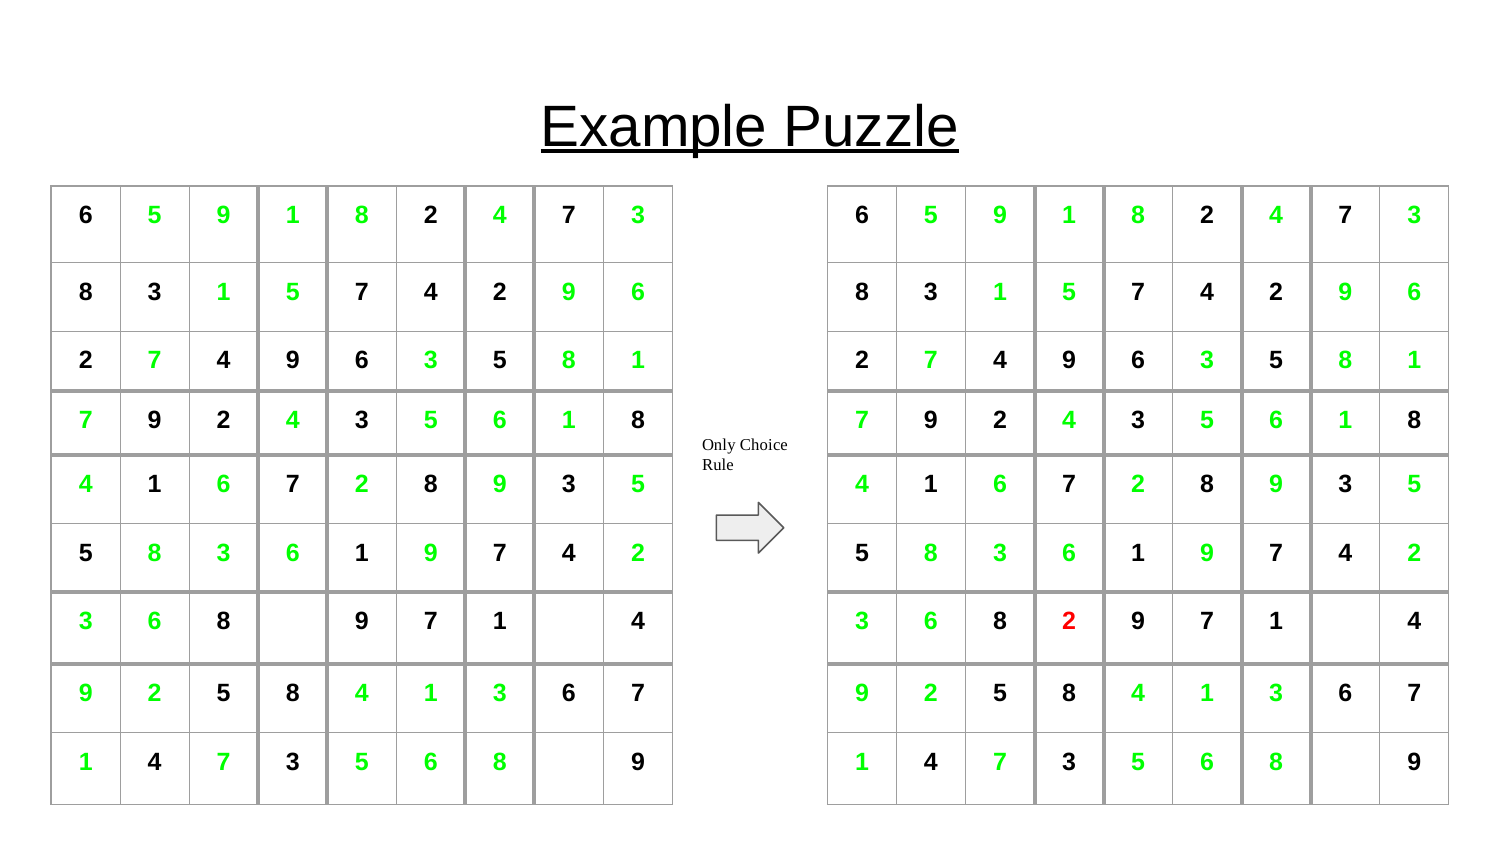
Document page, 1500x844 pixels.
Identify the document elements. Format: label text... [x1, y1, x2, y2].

table_cell 9 [467, 457, 532, 523]
table_cell 3 [966, 524, 1033, 590]
table_cell 5 [1244, 332, 1309, 389]
table_cell 6 [1313, 666, 1379, 732]
table_cell 9 [52, 666, 120, 732]
table_cell 4 [397, 263, 463, 331]
table_cell 1 [1380, 332, 1448, 389]
table_cell 8 [190, 594, 256, 662]
table_cell 9 [121, 393, 189, 453]
table_cell 8 [828, 263, 896, 331]
table_cell 8 [52, 263, 120, 331]
table_cell 9 [897, 393, 965, 453]
table_cell 7 [397, 594, 463, 662]
table_cell 7 [467, 524, 532, 590]
table_cell 2 [1244, 263, 1309, 331]
table_cell 3 [260, 733, 325, 804]
table_cell 2 [467, 263, 532, 331]
table_cell 5 [828, 524, 896, 590]
table_cell 1 [1313, 393, 1379, 453]
table_cell 4 [1106, 666, 1172, 732]
table_cell 8 [1037, 666, 1102, 732]
table_cell 8 [536, 332, 603, 389]
table_cell 2 [1037, 594, 1102, 662]
table_cell 4 [260, 393, 325, 453]
table_cell 4 [1313, 524, 1379, 590]
table_cell 3 [121, 263, 189, 331]
table_cell 1 [52, 733, 120, 804]
table_cell 3 [1037, 733, 1102, 804]
table_cell 6 [536, 666, 603, 732]
table_cell 1 [1244, 594, 1309, 662]
table_cell 9 [828, 666, 896, 732]
table_cell 7 [1106, 263, 1172, 331]
table_header 5 [897, 187, 965, 262]
table_cell 8 [1173, 457, 1240, 523]
table_cell 5 [52, 524, 120, 590]
table_cell 9 [536, 263, 603, 331]
table_cell 1 [897, 457, 965, 523]
table_cell 6 [190, 457, 256, 523]
text_box [716, 502, 784, 554]
table_cell 8 [467, 733, 532, 804]
table_cell 1 [1173, 666, 1240, 732]
table_cell 3 [190, 524, 256, 590]
table_cell 1 [536, 393, 603, 453]
table_header 4 [467, 187, 532, 262]
table_cell 1 [828, 733, 896, 804]
table_cell 3 [1173, 332, 1240, 389]
table_cell 4 [604, 594, 672, 662]
table_cell 1 [966, 263, 1033, 331]
table_cell 7 [966, 733, 1033, 804]
table_cell 8 [966, 594, 1033, 662]
table_cell 3 [1244, 666, 1309, 732]
table_cell 2 [190, 393, 256, 453]
table_cell 5 [1037, 263, 1102, 331]
table_cell 2 [52, 332, 120, 389]
table_header 8 [329, 187, 396, 262]
table_cell 4 [966, 332, 1033, 389]
table_cell 4 [1037, 393, 1102, 453]
table_cell 4 [536, 524, 603, 590]
table_cell 8 [1244, 733, 1309, 804]
table_header 6 [52, 187, 120, 262]
table_header 1 [260, 187, 325, 262]
table_header 6 [828, 187, 896, 262]
table_header 2 [1173, 187, 1240, 262]
table_cell 7 [260, 457, 325, 523]
table_cell 1 [467, 594, 532, 662]
table_header 4 [1244, 187, 1309, 262]
table_header 3 [604, 187, 672, 262]
table_cell 2 [121, 666, 189, 732]
table_cell 8 [1313, 332, 1379, 389]
table_cell 4 [190, 332, 256, 389]
table_cell 6 [467, 393, 532, 453]
table_cell [260, 594, 325, 662]
table_cell 2 [604, 524, 672, 590]
table_cell [536, 733, 603, 804]
table_cell 7 [1244, 524, 1309, 590]
table_cell 9 [1380, 733, 1448, 804]
table_cell 7 [1380, 666, 1448, 732]
table_cell 9 [329, 594, 396, 662]
table_cell 7 [604, 666, 672, 732]
table_cell 6 [604, 263, 672, 331]
table_cell 1 [604, 332, 672, 389]
table_cell 8 [897, 524, 965, 590]
table_cell 5 [190, 666, 256, 732]
table_cell 2 [828, 332, 896, 389]
table_cell 6 [897, 594, 965, 662]
table_header 3 [1380, 187, 1448, 262]
table_cell 6 [260, 524, 325, 590]
table_cell 5 [467, 332, 532, 389]
table_cell 5 [329, 733, 396, 804]
table_cell 1 [190, 263, 256, 331]
table_cell 9 [1173, 524, 1240, 590]
table_header 8 [1106, 187, 1172, 262]
table_cell 5 [966, 666, 1033, 732]
table_cell 3 [467, 666, 532, 732]
table_cell 5 [1380, 457, 1448, 523]
table_cell 7 [52, 393, 120, 453]
table_cell 3 [1106, 393, 1172, 453]
table_cell 2 [329, 457, 396, 523]
table_cell [1313, 594, 1379, 662]
table_header 7 [1313, 187, 1379, 262]
table_cell 6 [329, 332, 396, 389]
table_cell 1 [121, 457, 189, 523]
table_cell 8 [604, 393, 672, 453]
table_header 5 [121, 187, 189, 262]
table_cell 8 [260, 666, 325, 732]
table_cell 7 [190, 733, 256, 804]
table_cell 9 [1313, 263, 1379, 331]
table_cell 4 [121, 733, 189, 804]
table_cell 9 [1106, 594, 1172, 662]
table_cell 5 [260, 263, 325, 331]
table_cell 3 [897, 263, 965, 331]
table_cell 9 [397, 524, 463, 590]
table_cell 3 [397, 332, 463, 389]
table_cell 5 [1173, 393, 1240, 453]
table_cell 4 [828, 457, 896, 523]
table_cell 1 [329, 524, 396, 590]
table_cell 6 [1244, 393, 1309, 453]
table_cell 8 [121, 524, 189, 590]
table_cell 6 [1037, 524, 1102, 590]
table_cell 4 [897, 733, 965, 804]
table_cell [536, 594, 603, 662]
table_cell 6 [1173, 733, 1240, 804]
table_cell 2 [897, 666, 965, 732]
table_cell 3 [1313, 457, 1379, 523]
table_cell 3 [52, 594, 120, 662]
table_cell 4 [52, 457, 120, 523]
table_cell 3 [329, 393, 396, 453]
table_cell 5 [397, 393, 463, 453]
table_cell 9 [260, 332, 325, 389]
table_cell 4 [1173, 263, 1240, 331]
table_cell 8 [1380, 393, 1448, 453]
table_cell 7 [329, 263, 396, 331]
table_cell 4 [1380, 594, 1448, 662]
table_cell 7 [1037, 457, 1102, 523]
table_cell 9 [1244, 457, 1309, 523]
text_box Only Choice Rule [686, 419, 813, 485]
table_header 2 [397, 187, 463, 262]
table_cell 3 [536, 457, 603, 523]
table_header 7 [536, 187, 603, 262]
table_cell 7 [1173, 594, 1240, 662]
table_cell 6 [397, 733, 463, 804]
table_header 1 [1037, 187, 1102, 262]
table_cell 2 [1380, 524, 1448, 590]
table_header 9 [190, 187, 256, 262]
table_cell [1313, 733, 1379, 804]
table_cell 1 [397, 666, 463, 732]
table_cell 6 [1106, 332, 1172, 389]
table_cell 6 [121, 594, 189, 662]
table_cell 8 [397, 457, 463, 523]
table_cell 4 [329, 666, 396, 732]
table_header 9 [966, 187, 1033, 262]
table_cell 3 [828, 594, 896, 662]
title Example Puzzle [51, 72, 1449, 167]
table_cell 7 [897, 332, 965, 389]
table_cell 2 [1106, 457, 1172, 523]
table_cell 2 [966, 393, 1033, 453]
table_cell 6 [966, 457, 1033, 523]
table_cell 5 [1106, 733, 1172, 804]
table_cell 9 [604, 733, 672, 804]
table_cell 1 [1106, 524, 1172, 590]
table_cell 7 [828, 393, 896, 453]
table_cell 6 [1380, 263, 1448, 331]
table_cell 5 [604, 457, 672, 523]
table_cell 9 [1037, 332, 1102, 389]
table_cell 7 [121, 332, 189, 389]
